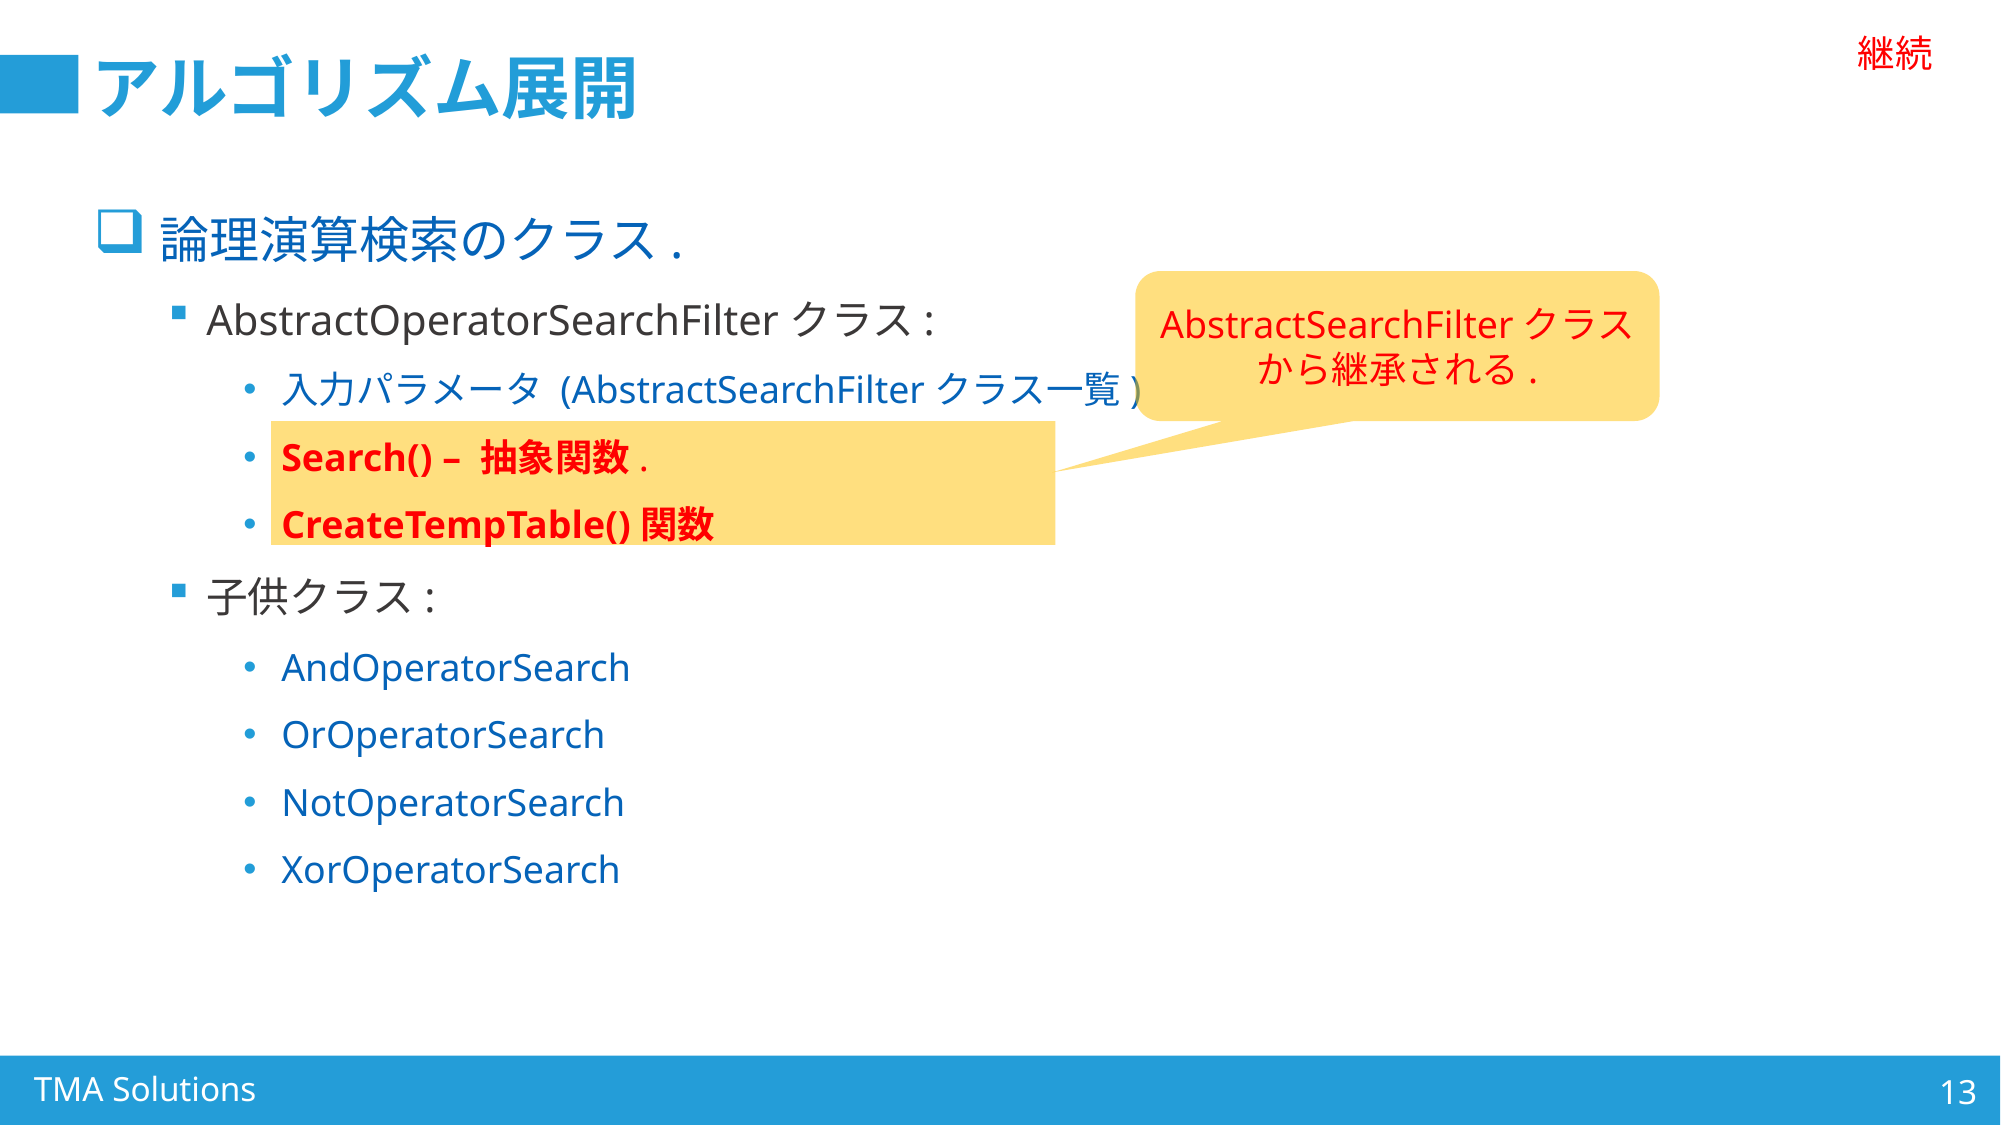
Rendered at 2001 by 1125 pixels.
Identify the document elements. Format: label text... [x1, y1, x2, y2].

text_box AbstractSearchFilterクラスから継承される. [1052, 271, 1660, 473]
list 論理演算検索のクラス. AbstractOperatorSearchFilterクラス: 入力パラメータ (AbstractSearchFilterクラス一覧) Search() – 抽象関数. CreateTempTable()関数 子供クラス: AndOperatorSearch OrOperatorSearch NotOperatorSearch XorOperatorSearch [78, 171, 2000, 938]
text_box 継続 [1791, 0, 1999, 79]
title アルゴリズム展開 [76, 46, 1999, 119]
